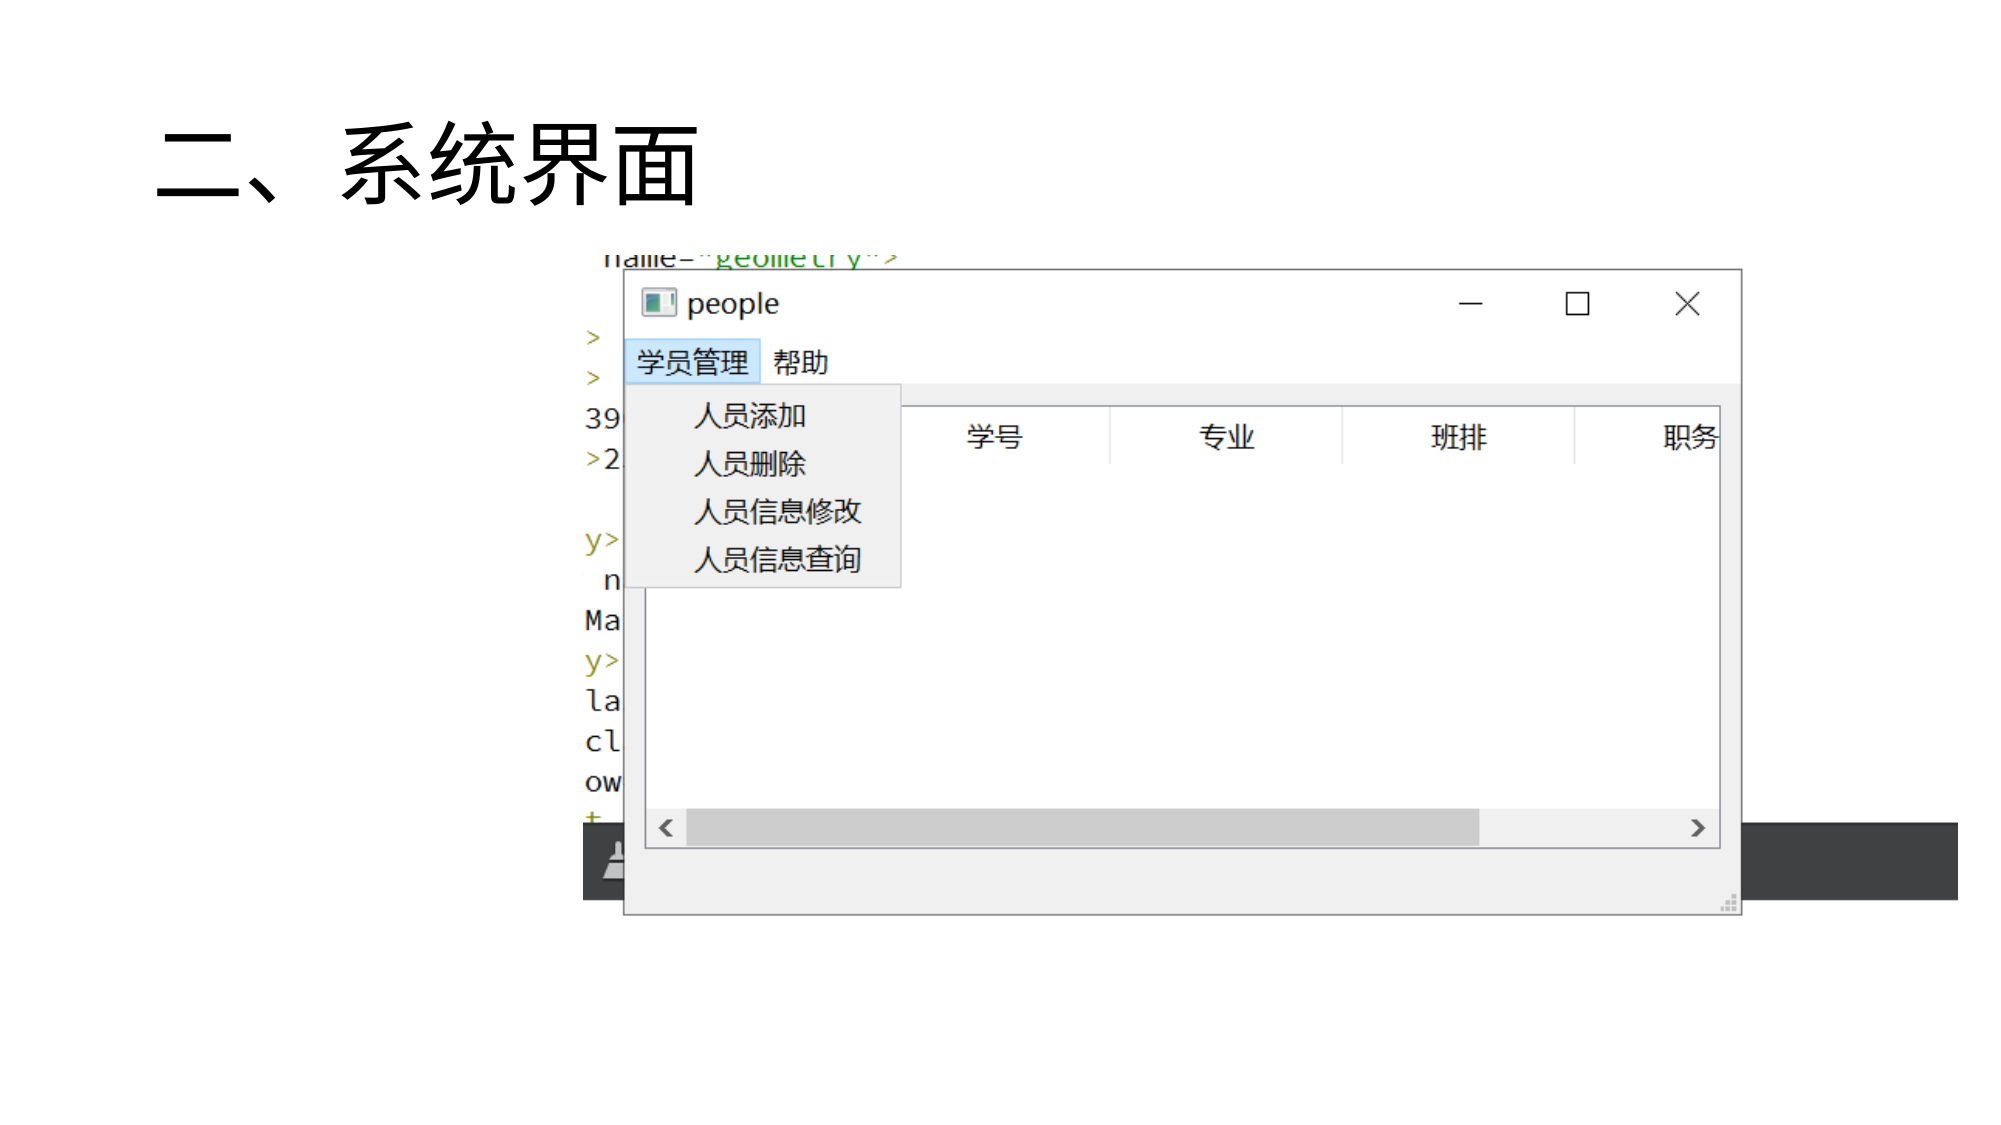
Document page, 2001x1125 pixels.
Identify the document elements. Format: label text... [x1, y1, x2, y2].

title 二、系统界面 [137, 59, 1863, 278]
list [583, 255, 1958, 978]
